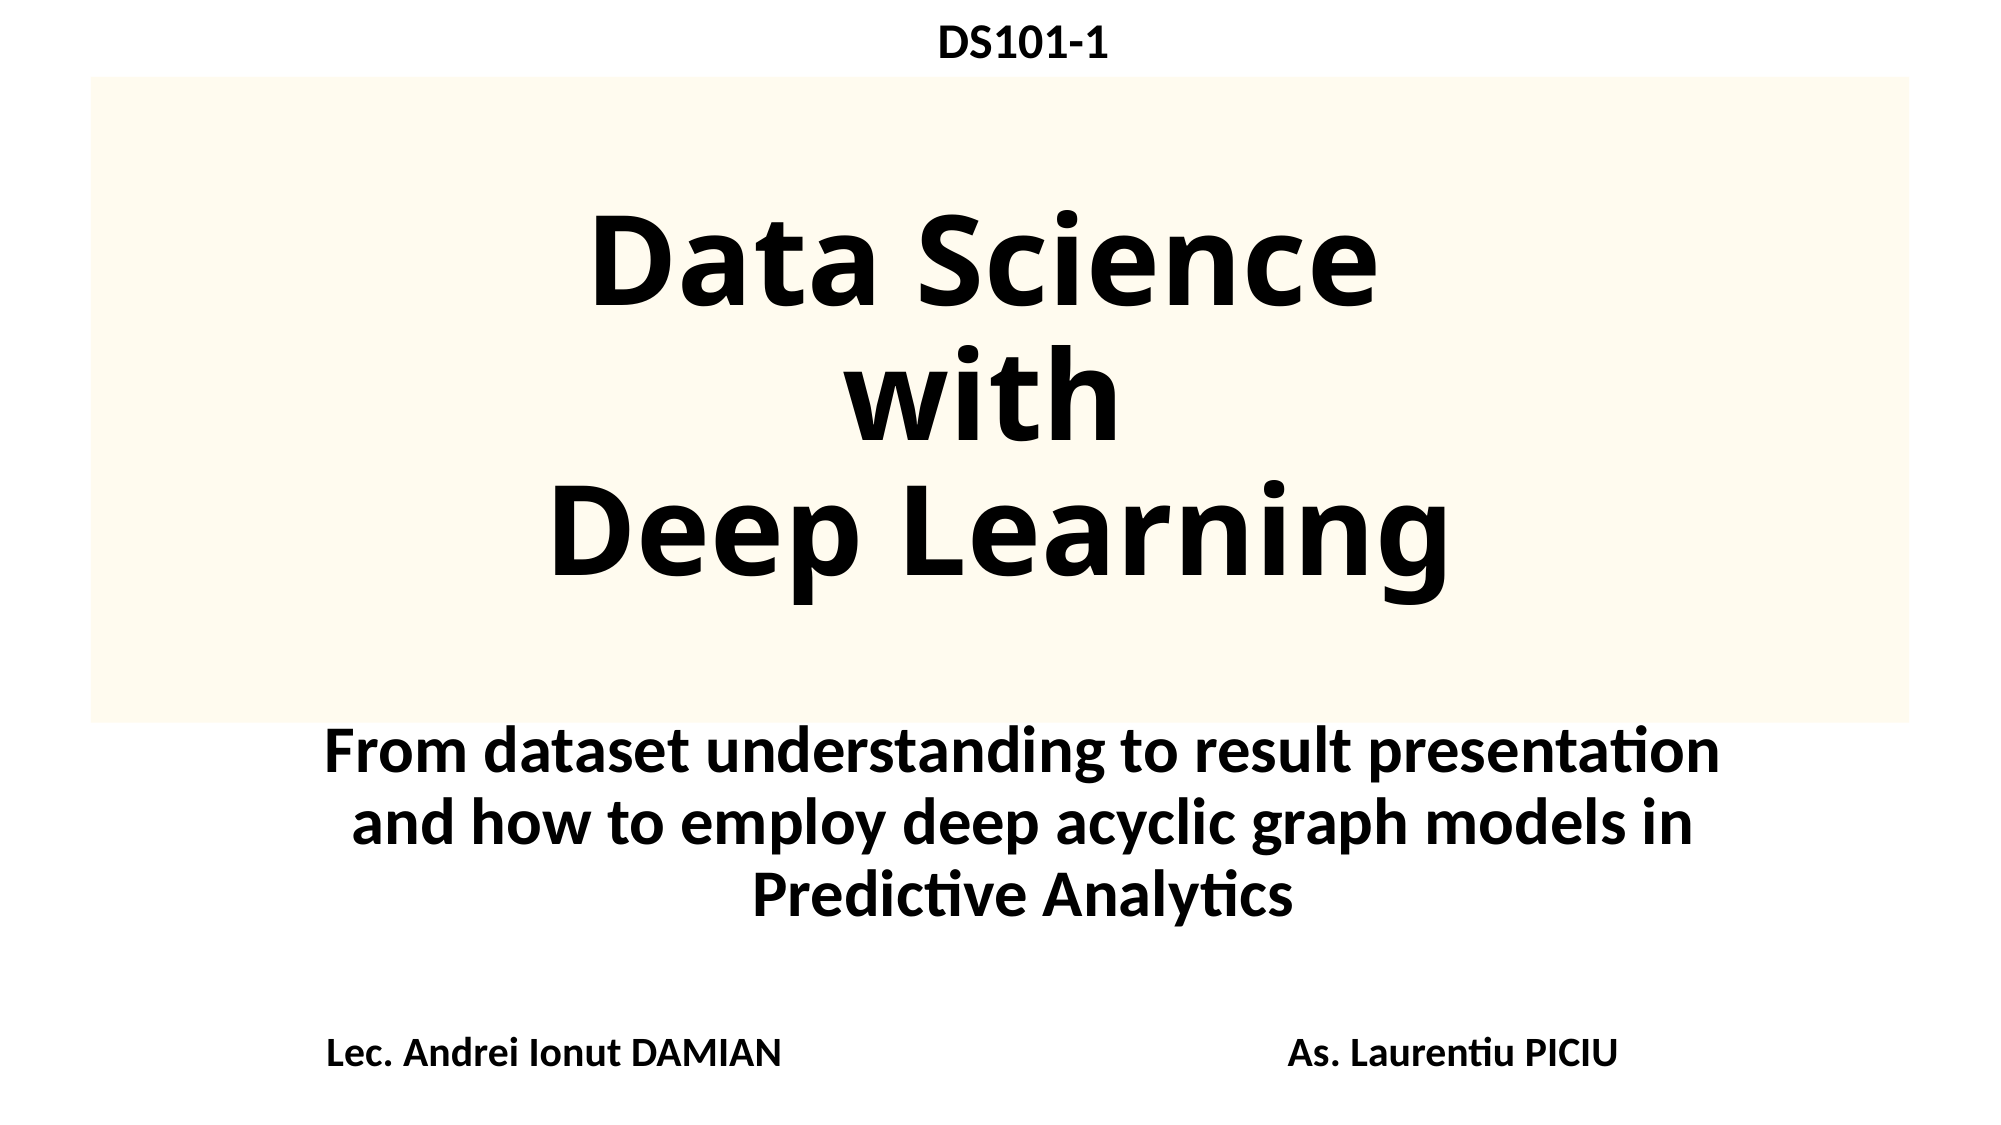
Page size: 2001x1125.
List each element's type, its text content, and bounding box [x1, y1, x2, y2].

text_box As. Laurentiu PICIU [1272, 1017, 1717, 1083]
subtitle From dataset understanding to result presentation and how to employ deep acyclic graph models in Predictive Analytics [273, 706, 1774, 957]
title Data Science with Deep Learning [90, 76, 1910, 723]
text_box Lec. Andrei Ionut DAMIAN [311, 1017, 913, 1083]
text_box DS101-1 [884, 1, 1163, 76]
